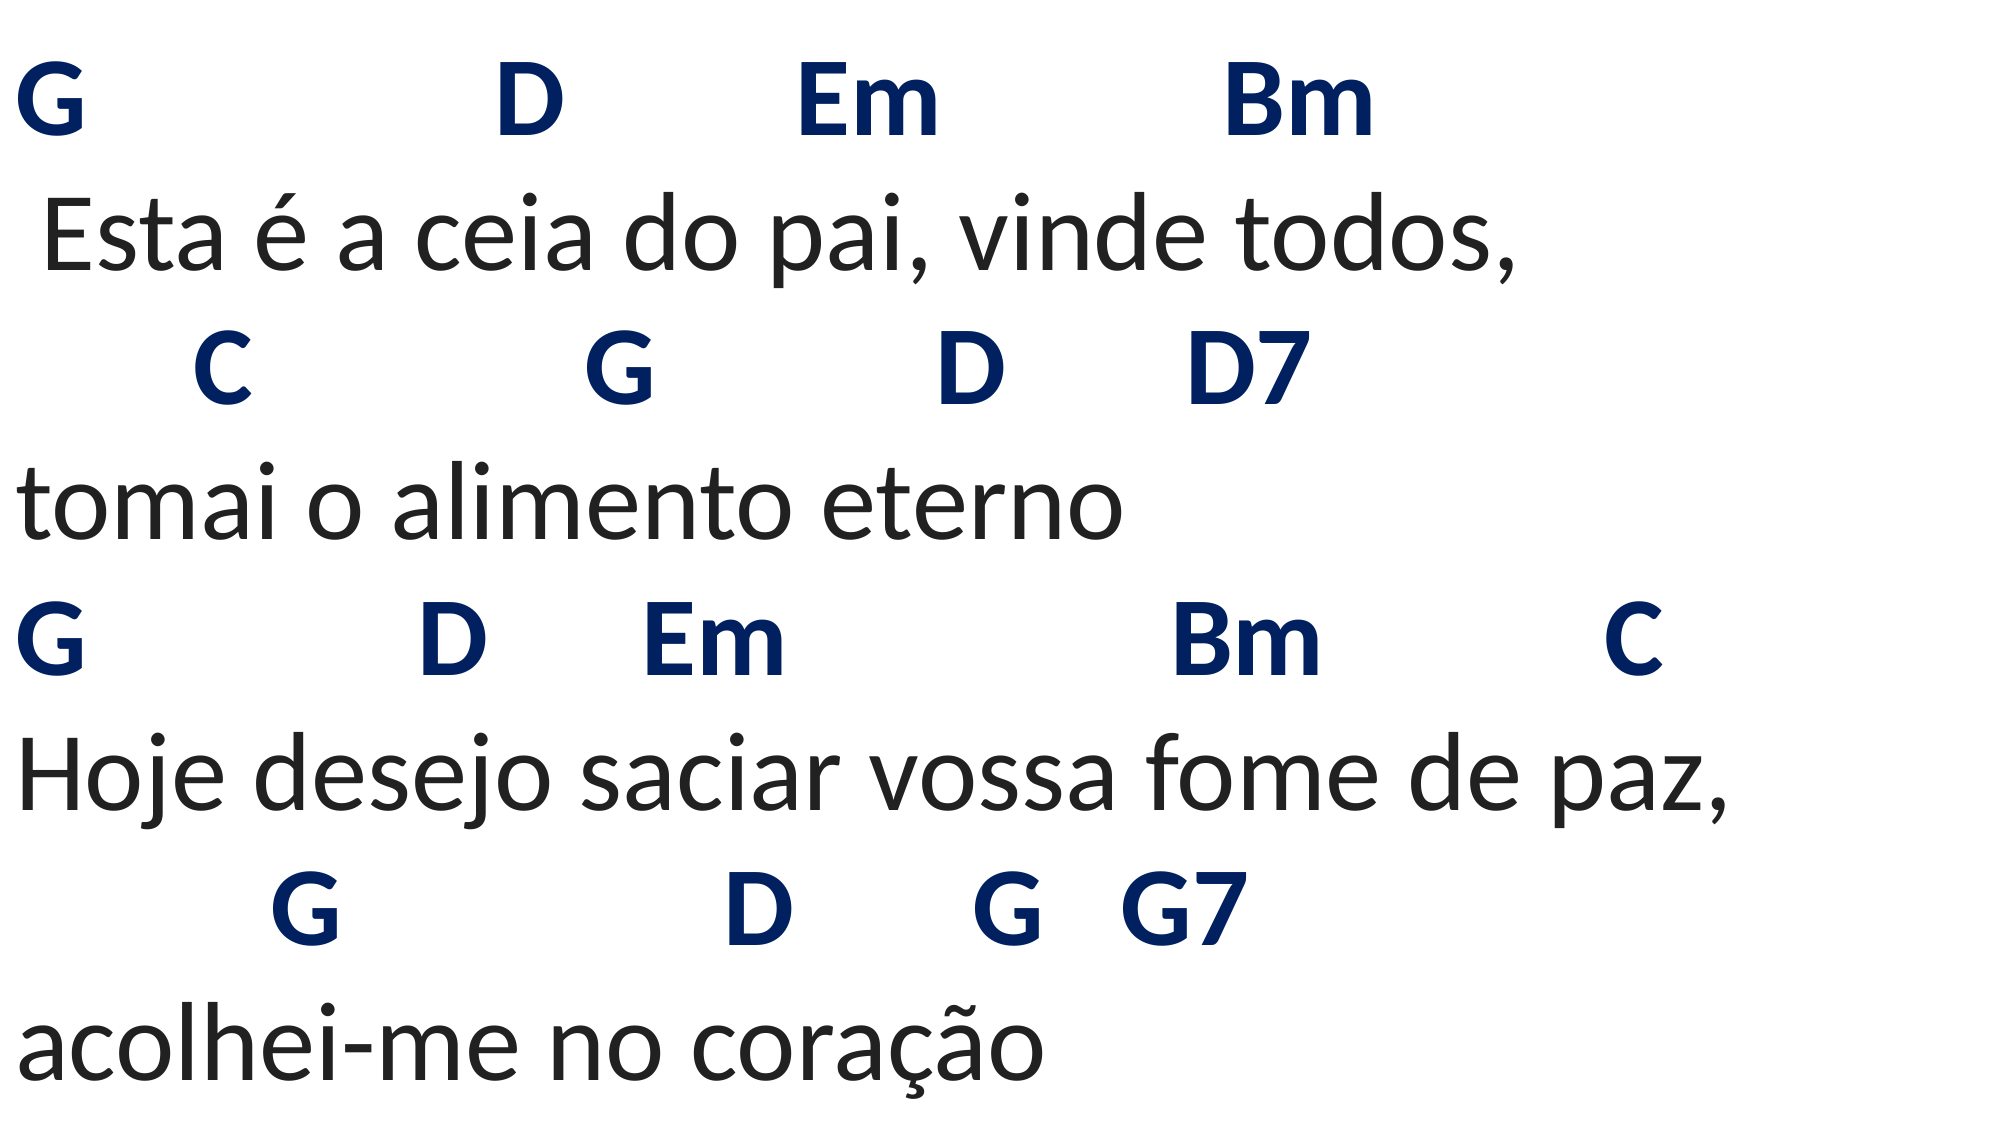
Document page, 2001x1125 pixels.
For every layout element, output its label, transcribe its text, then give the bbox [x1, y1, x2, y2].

title G D Em Bm Esta é a ceia do pai, vinde todos, C G D D7 tomai o alimento eterno G D Em Bm C Hoje desejo saciar vossa fome de paz, G D G G7 acolhei-me no coração [0, 0, 2000, 1125]
